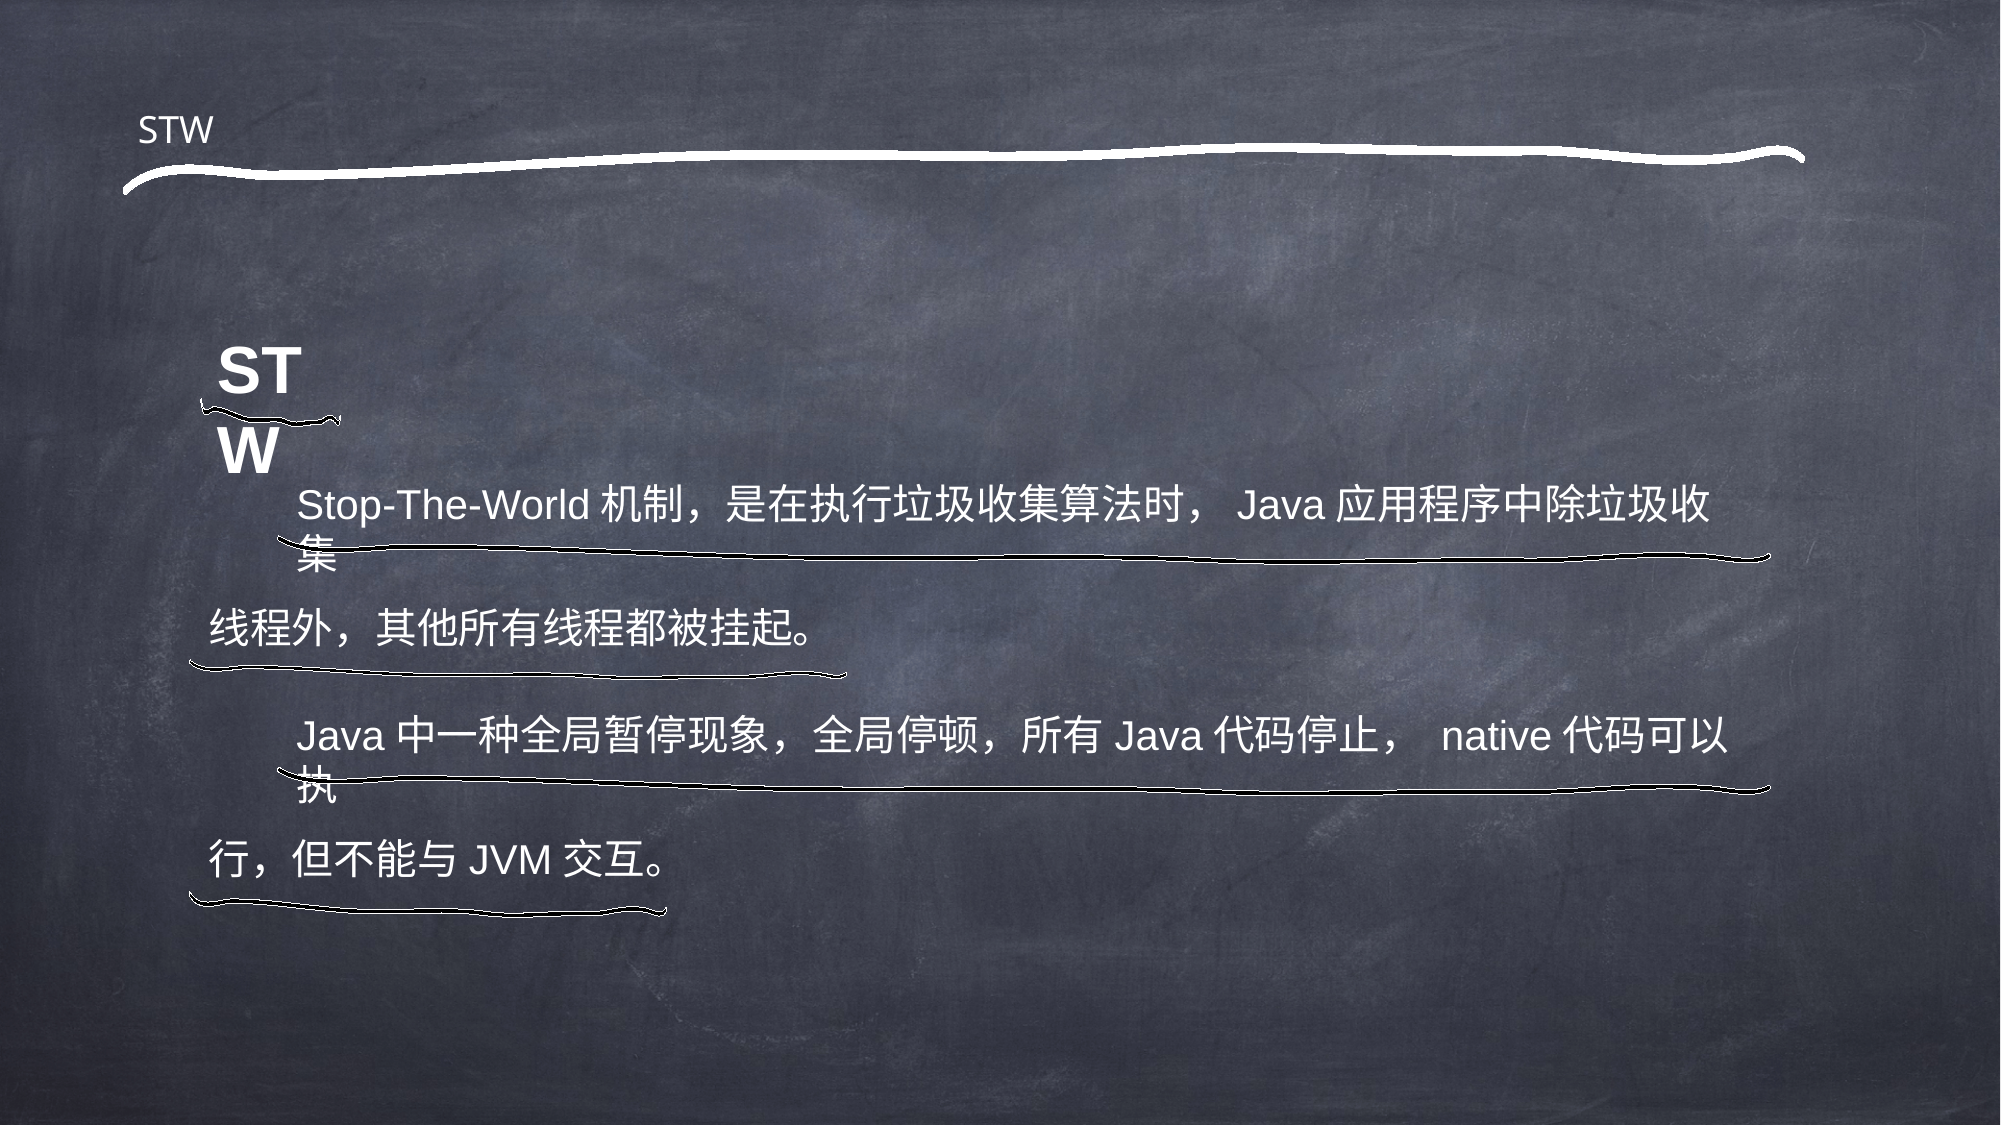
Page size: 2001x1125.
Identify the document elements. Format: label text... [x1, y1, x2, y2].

text_box STW [123, 98, 576, 159]
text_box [188, 319, 1772, 681]
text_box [188, 701, 1772, 919]
text_box [123, 143, 1805, 195]
picture [0, 0, 2001, 1125]
